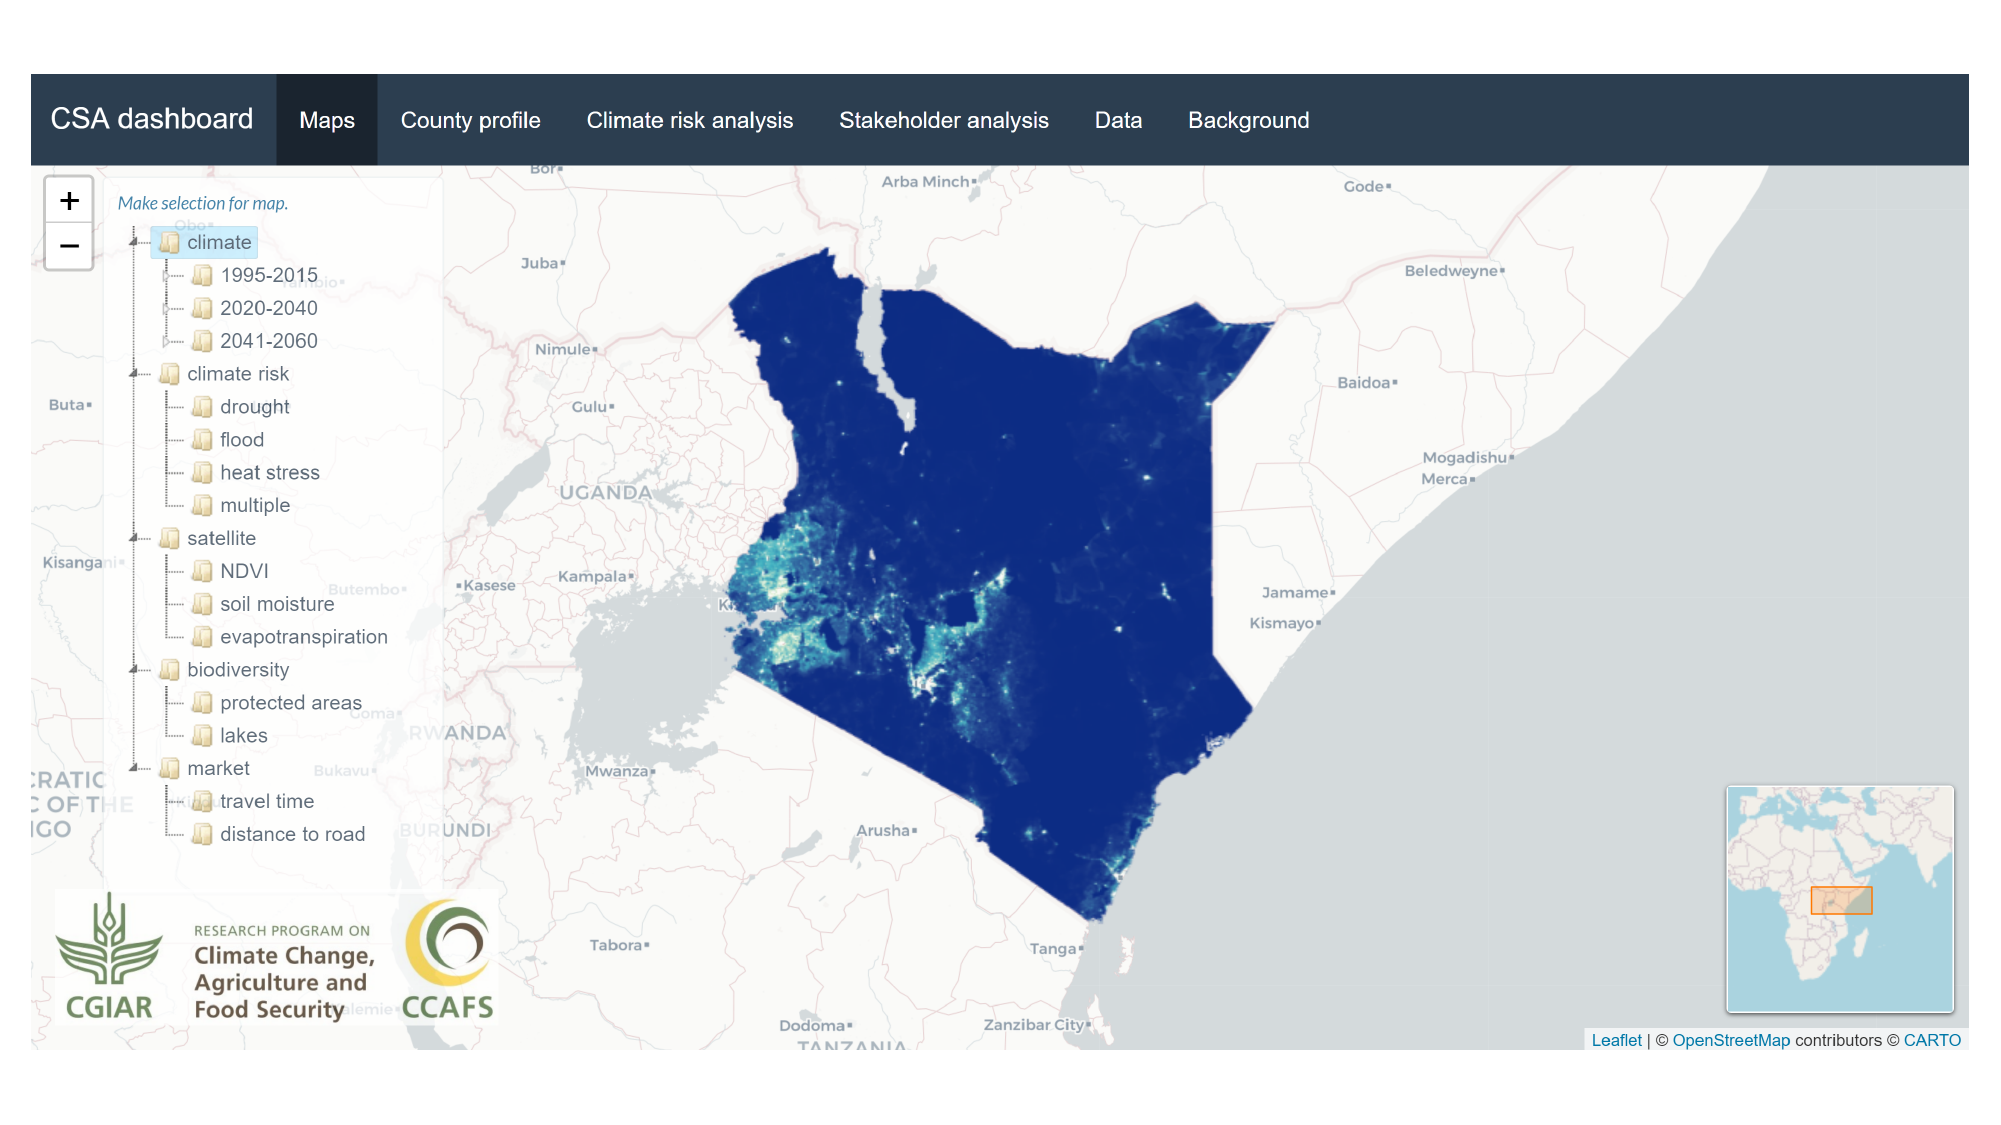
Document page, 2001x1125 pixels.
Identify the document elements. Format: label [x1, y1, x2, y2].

picture [31, 74, 1969, 1050]
